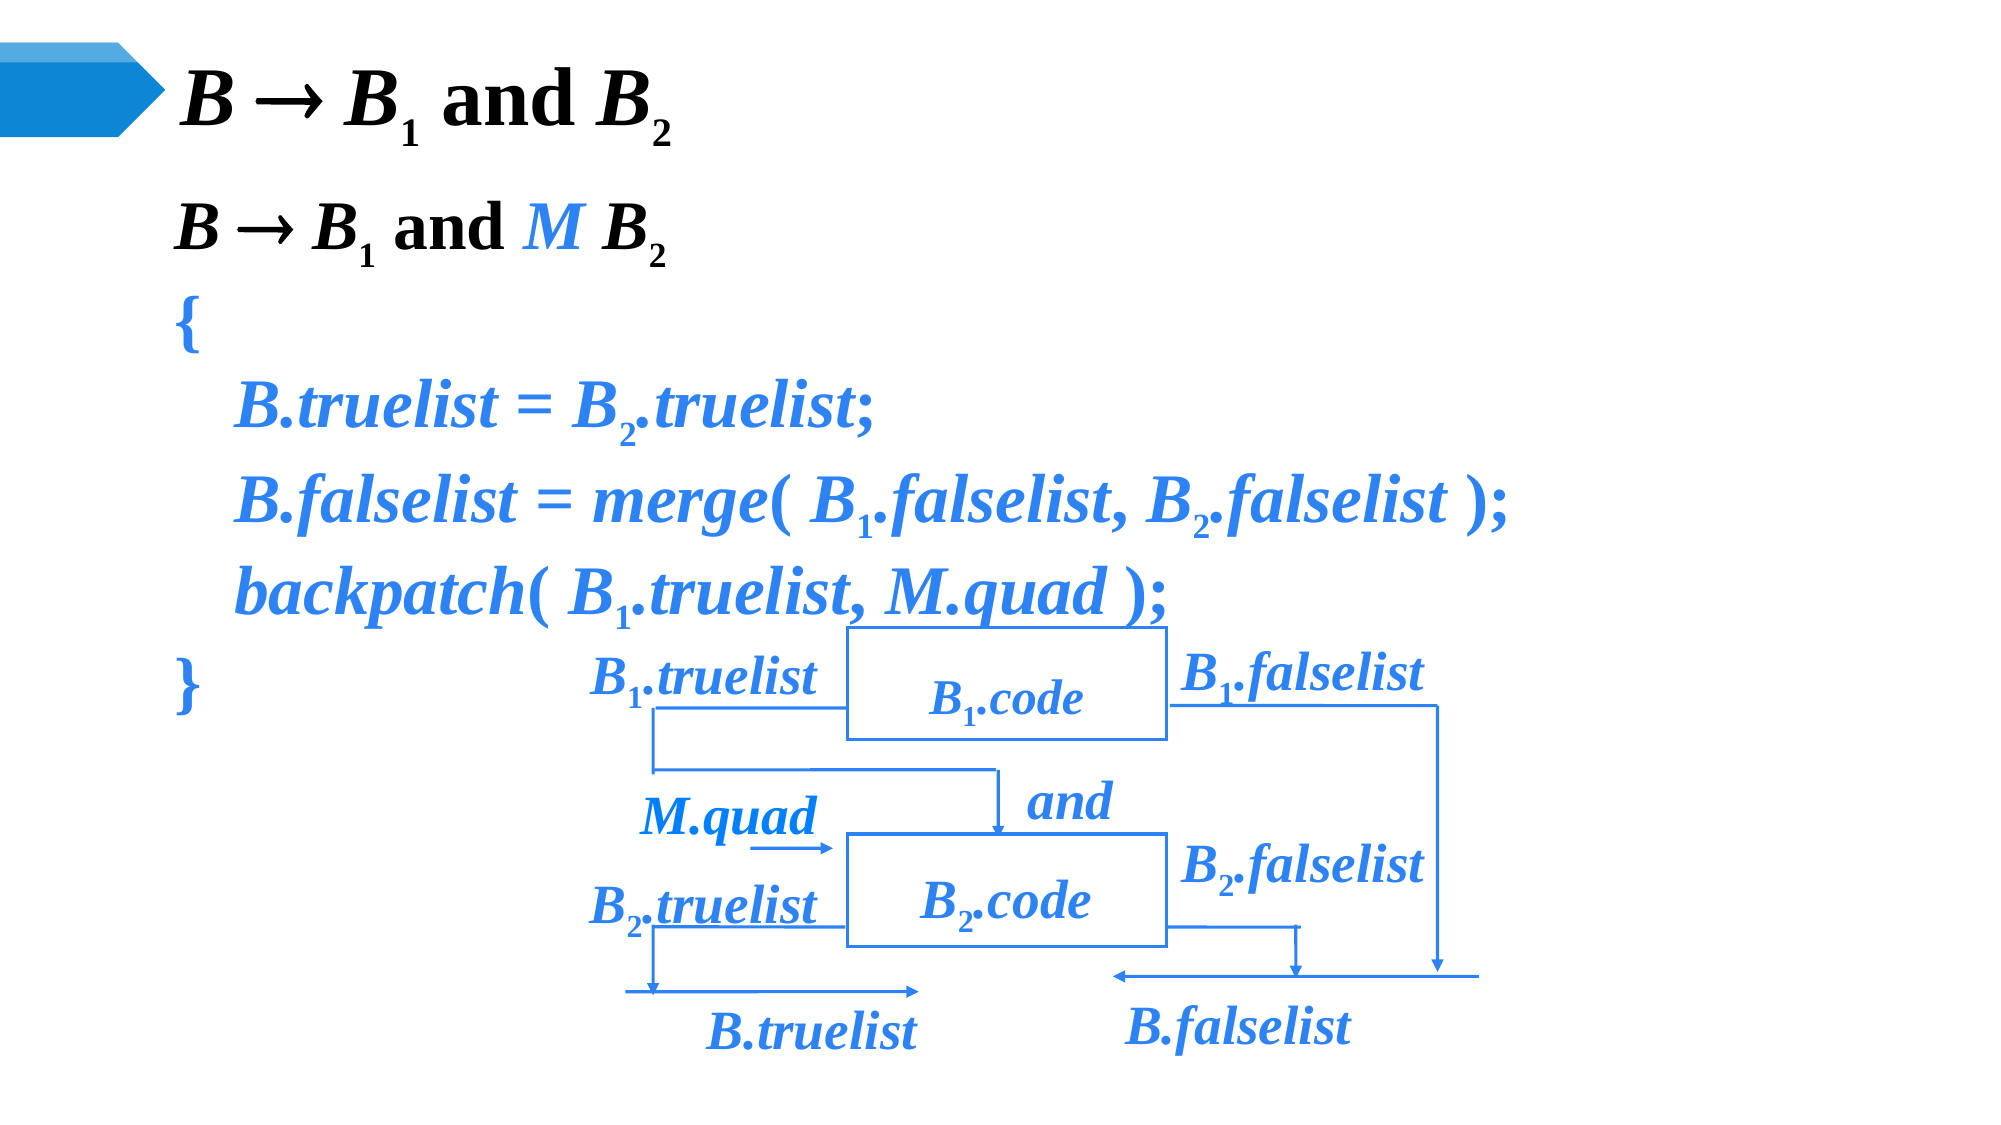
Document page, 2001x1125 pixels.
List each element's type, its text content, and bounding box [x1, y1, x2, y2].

title B  B1 and B2 [165, 58, 1900, 138]
list B  B1 and M B2 { B.truelist = B2.truelist; B.falselist = merge( B1.falselist, B2.falselist ); backpatch( B1.truelist, M.quad ); } [159, 0, 1766, 579]
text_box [574, 627, 1480, 1070]
